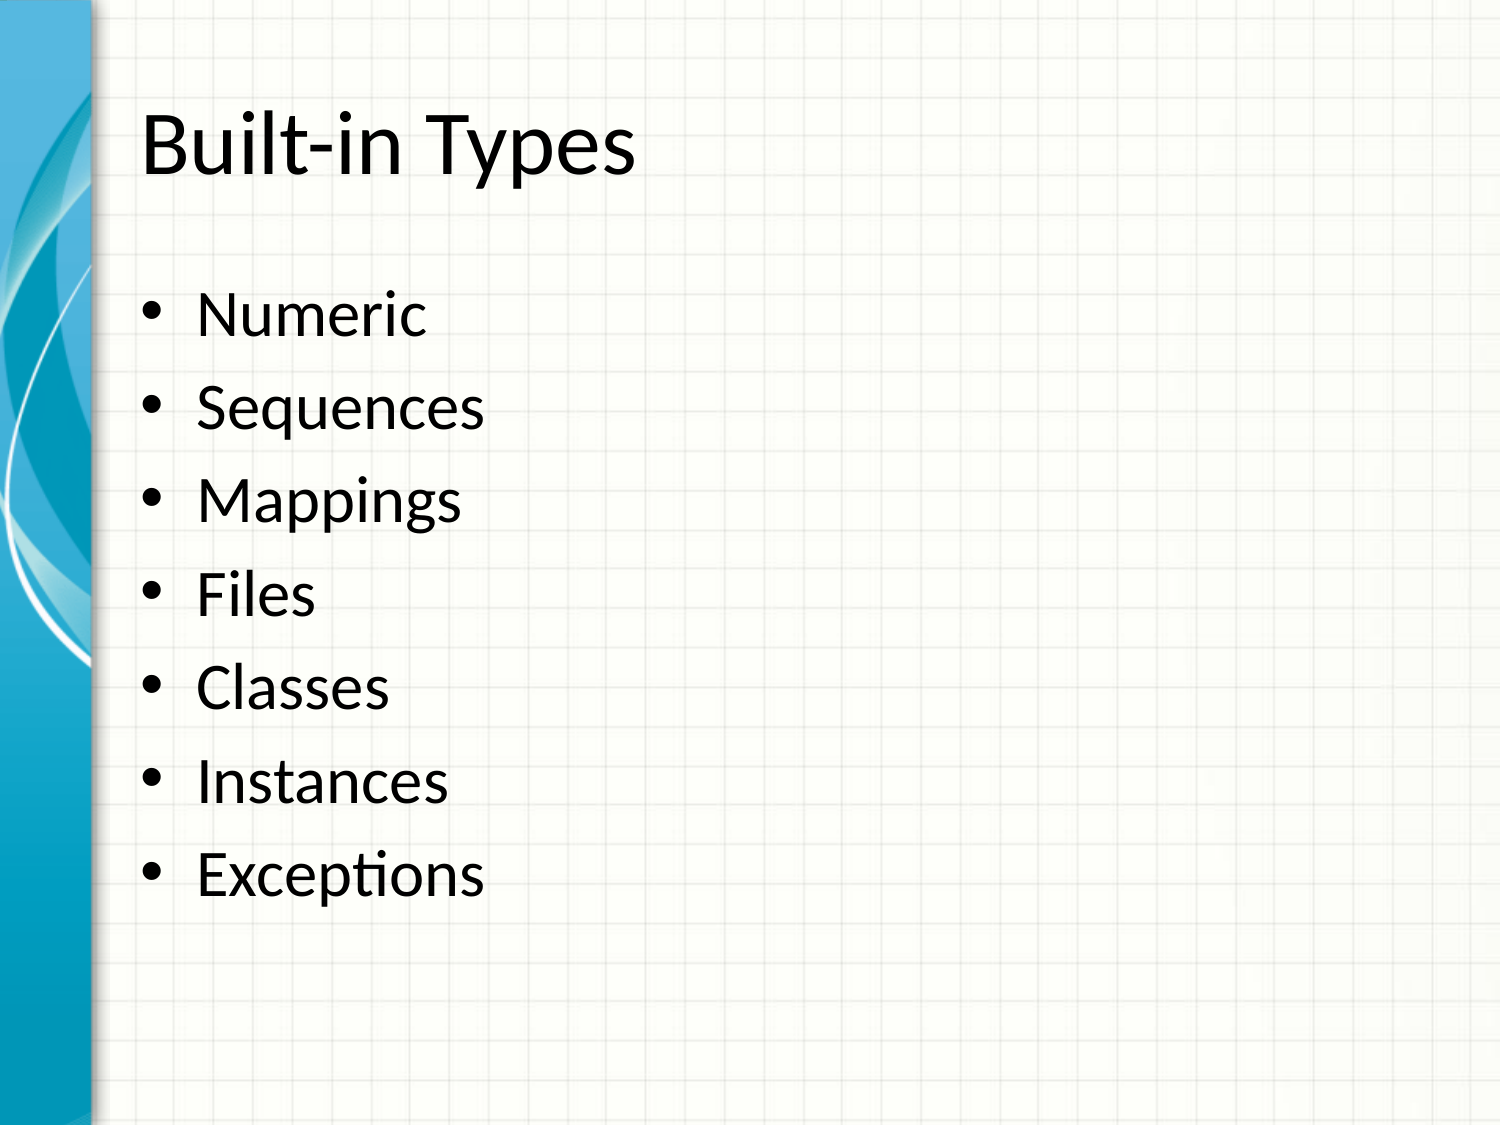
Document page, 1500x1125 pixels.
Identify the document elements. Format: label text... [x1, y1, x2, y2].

list Numeric Sequences Mappings Files Classes Instances Exceptions [125, 261, 1450, 967]
title Built-in Types [125, 44, 1450, 232]
picture [0, 0, 1500, 1125]
